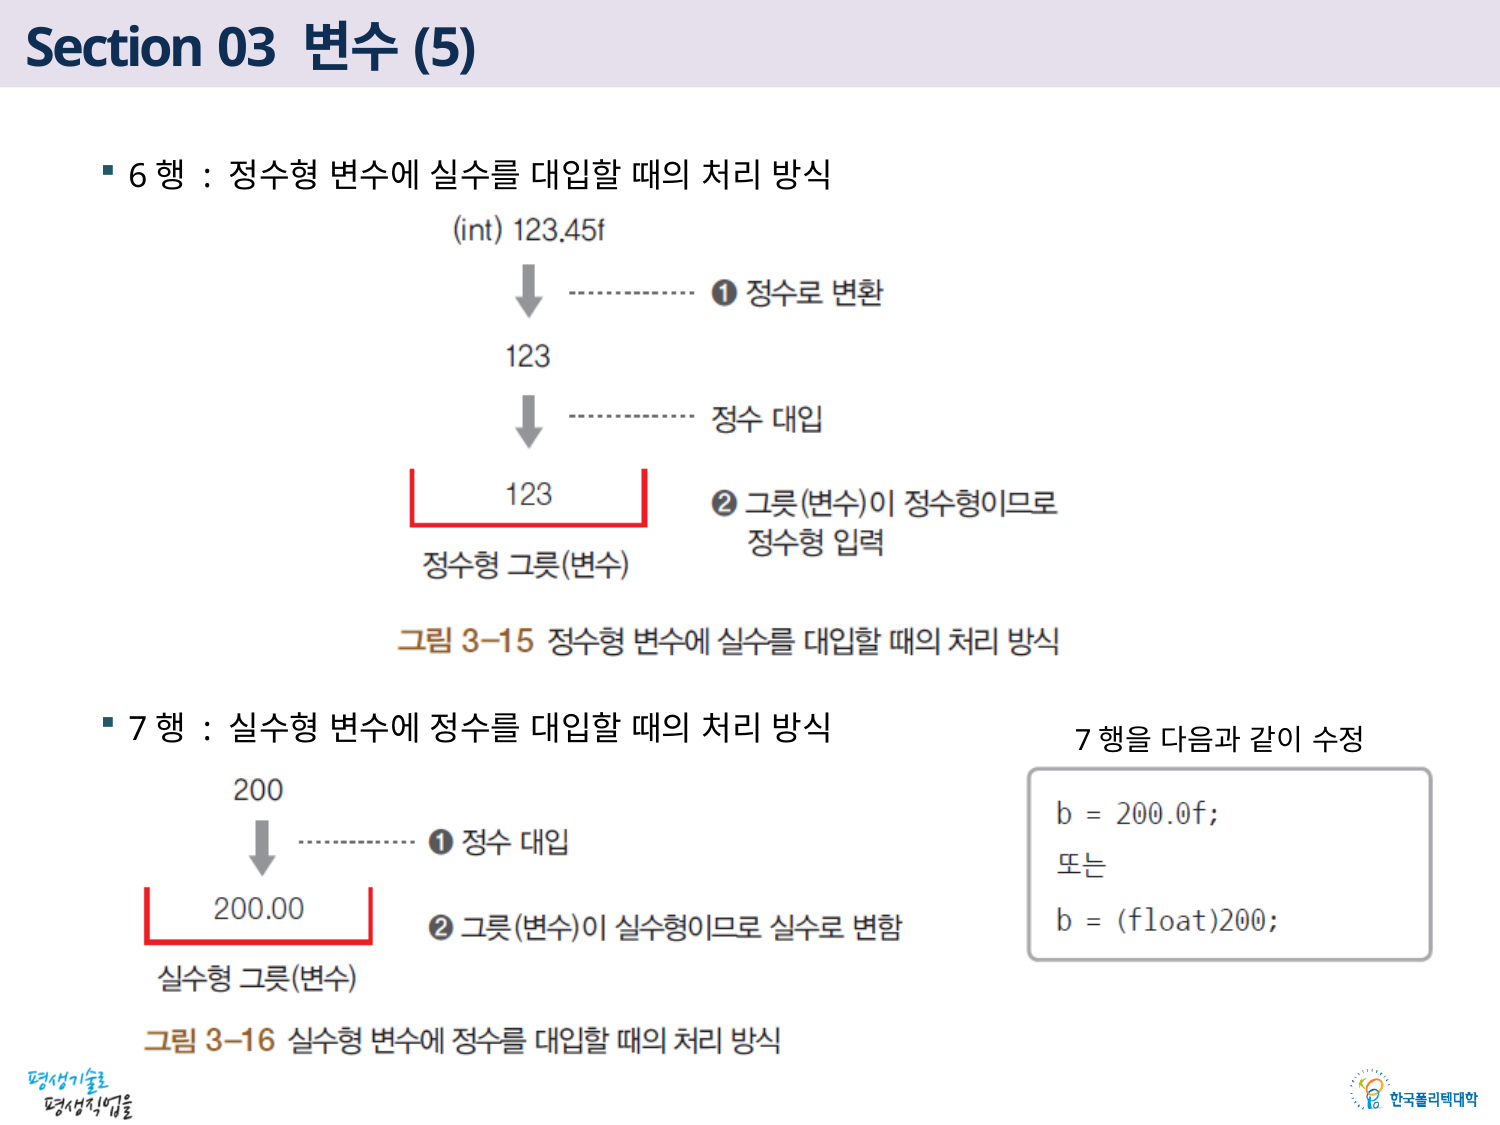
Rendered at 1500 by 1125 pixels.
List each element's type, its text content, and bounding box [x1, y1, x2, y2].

picture [392, 206, 1075, 667]
picture [17, 1062, 167, 1122]
picture [124, 764, 913, 1060]
picture [1025, 763, 1437, 965]
list 6행 : 정수형 변수에 실수를 대입할 때의 처리 방식 7행 : 실수형 변수에 정수를 대입할 때의 처리 방식 [10, 126, 1481, 1057]
picture [1346, 1064, 1481, 1114]
text_box 7행을 다음과 같이 수정 [1060, 713, 1437, 763]
title Section 03 변수(5) [10, 5, 1288, 84]
